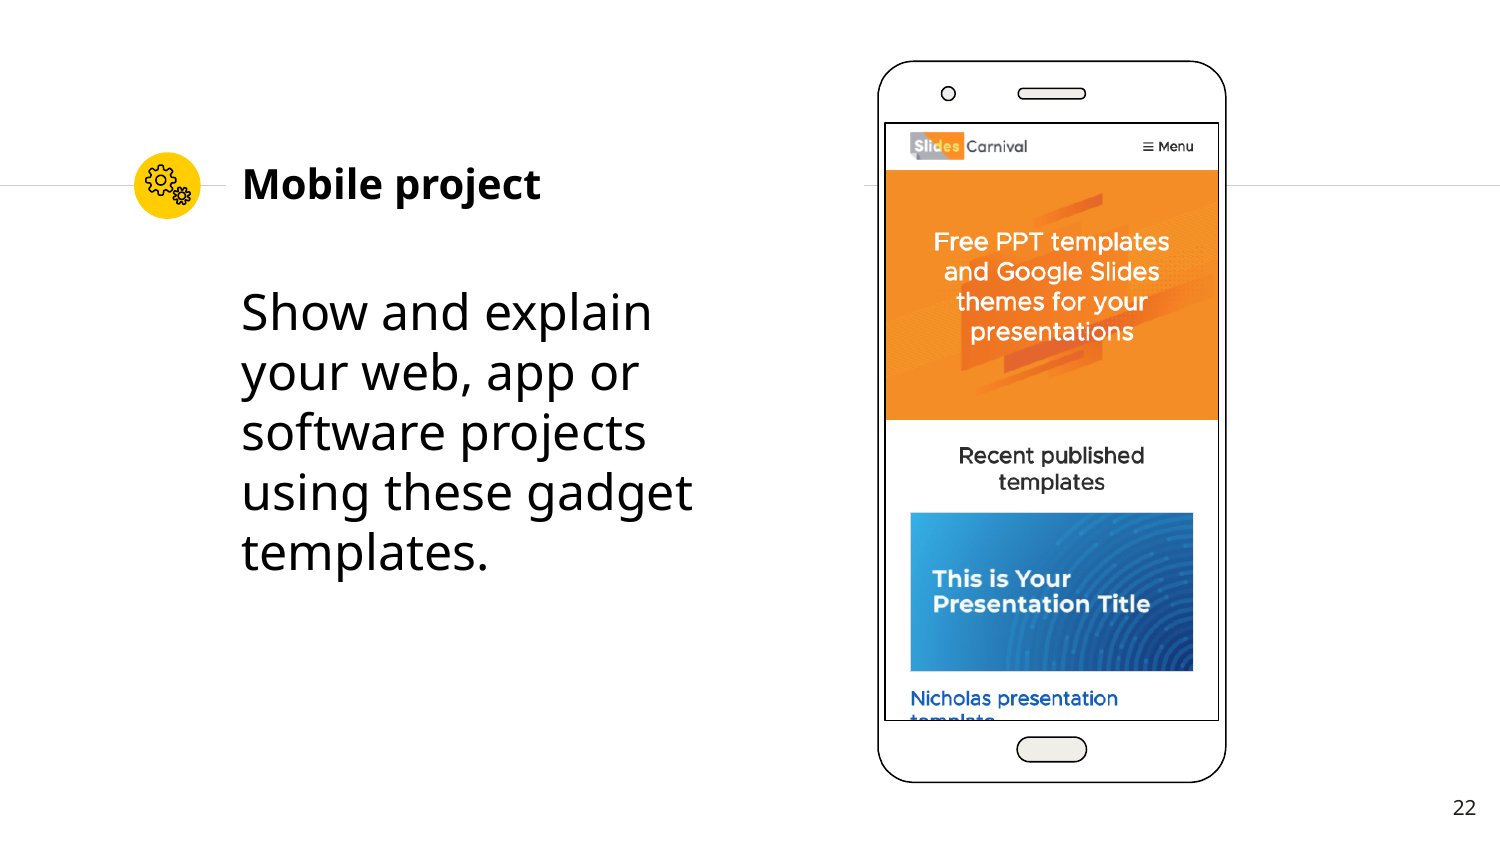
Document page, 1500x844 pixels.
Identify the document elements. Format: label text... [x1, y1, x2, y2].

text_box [145, 164, 191, 205]
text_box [877, 60, 1227, 783]
title Mobile project [226, 146, 863, 219]
slide_number ‹#› [1401, 779, 1492, 844]
list Show and explain your web, app or software projects using these gadget templates. [226, 265, 785, 776]
picture [885, 123, 1219, 720]
